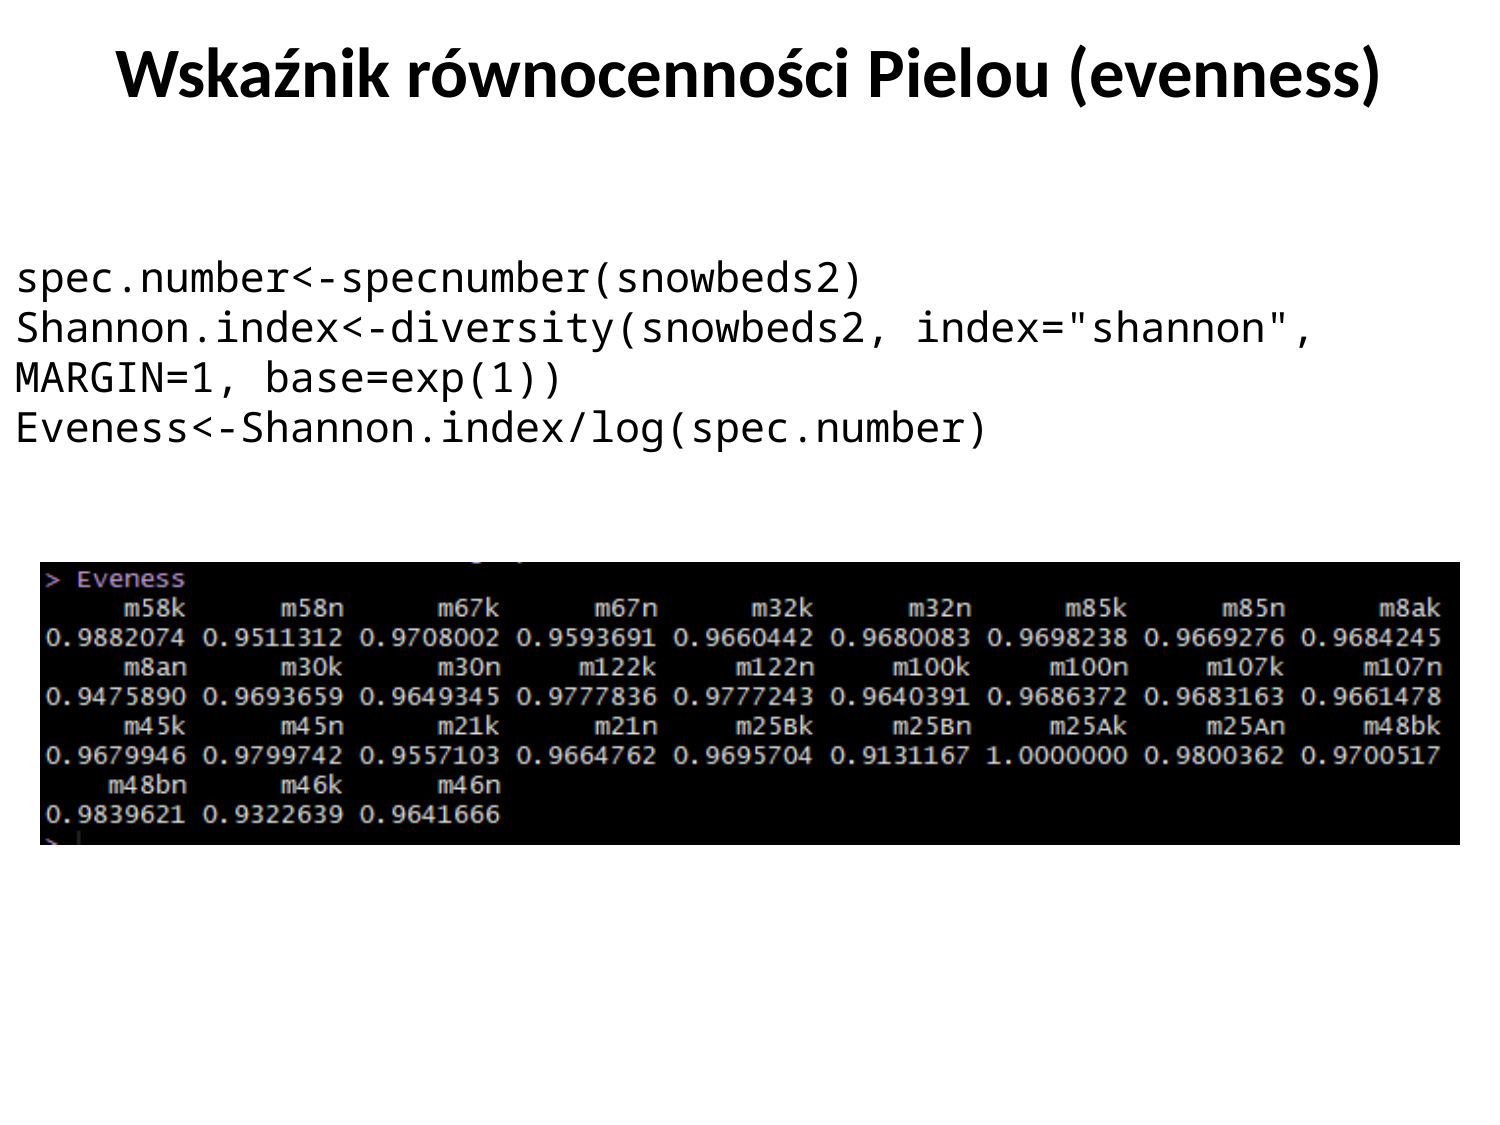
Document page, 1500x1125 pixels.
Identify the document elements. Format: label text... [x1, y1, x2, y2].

picture [40, 562, 1460, 845]
text_box spec.number<-specnumber(snowbeds2) Shannon.index<-diversity(snowbeds2, index="shannon", MARGIN=1, base=exp(1)) Eveness<-Shannon.index/log(spec.number) [0, 243, 1500, 504]
text_box Wskaźnik równocenności Pielou (evenness) [0, 19, 1500, 119]
